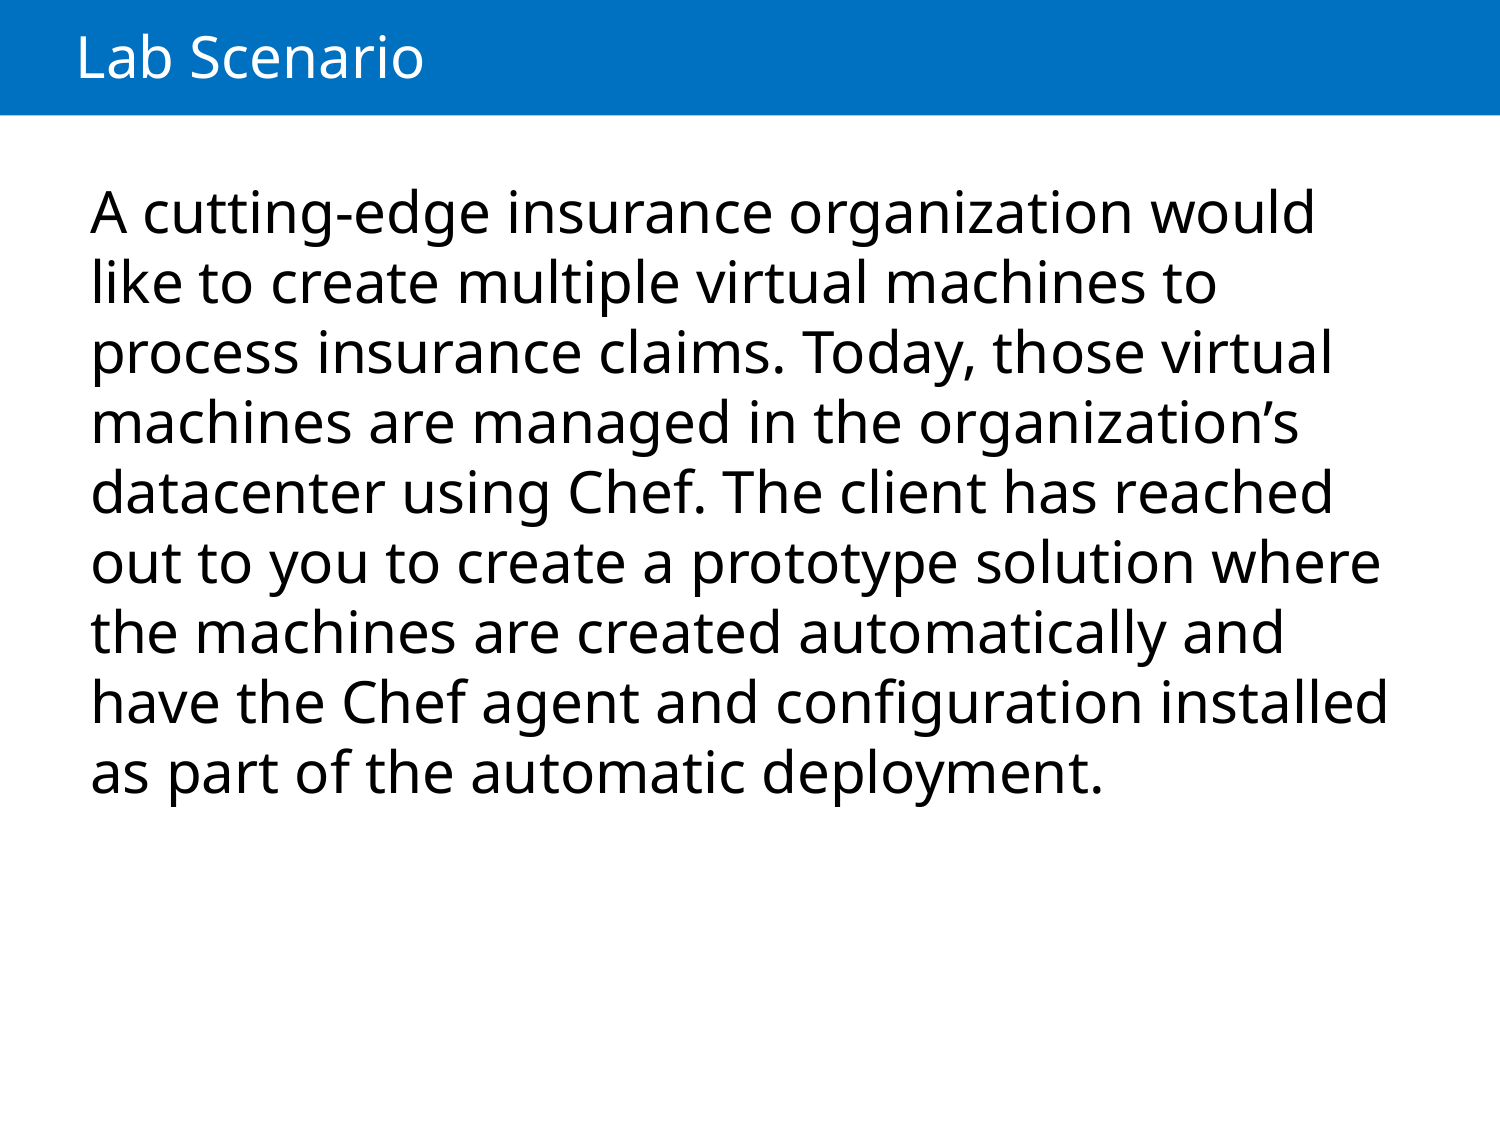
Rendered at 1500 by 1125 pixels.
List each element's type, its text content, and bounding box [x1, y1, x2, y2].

title Lab Scenario [75, 0, 1351, 122]
text_box A cutting-edge insurance organization would like to create multiple virtual machines to process insurance claims. Today, those virtual machines are managed in the organization’s datacenter using Chef. The client has reached out to you to create a prototype solution where the machines are created automatically and have the Chef agent and configuration installed as part of the automatic deployment. [75, 167, 1408, 813]
